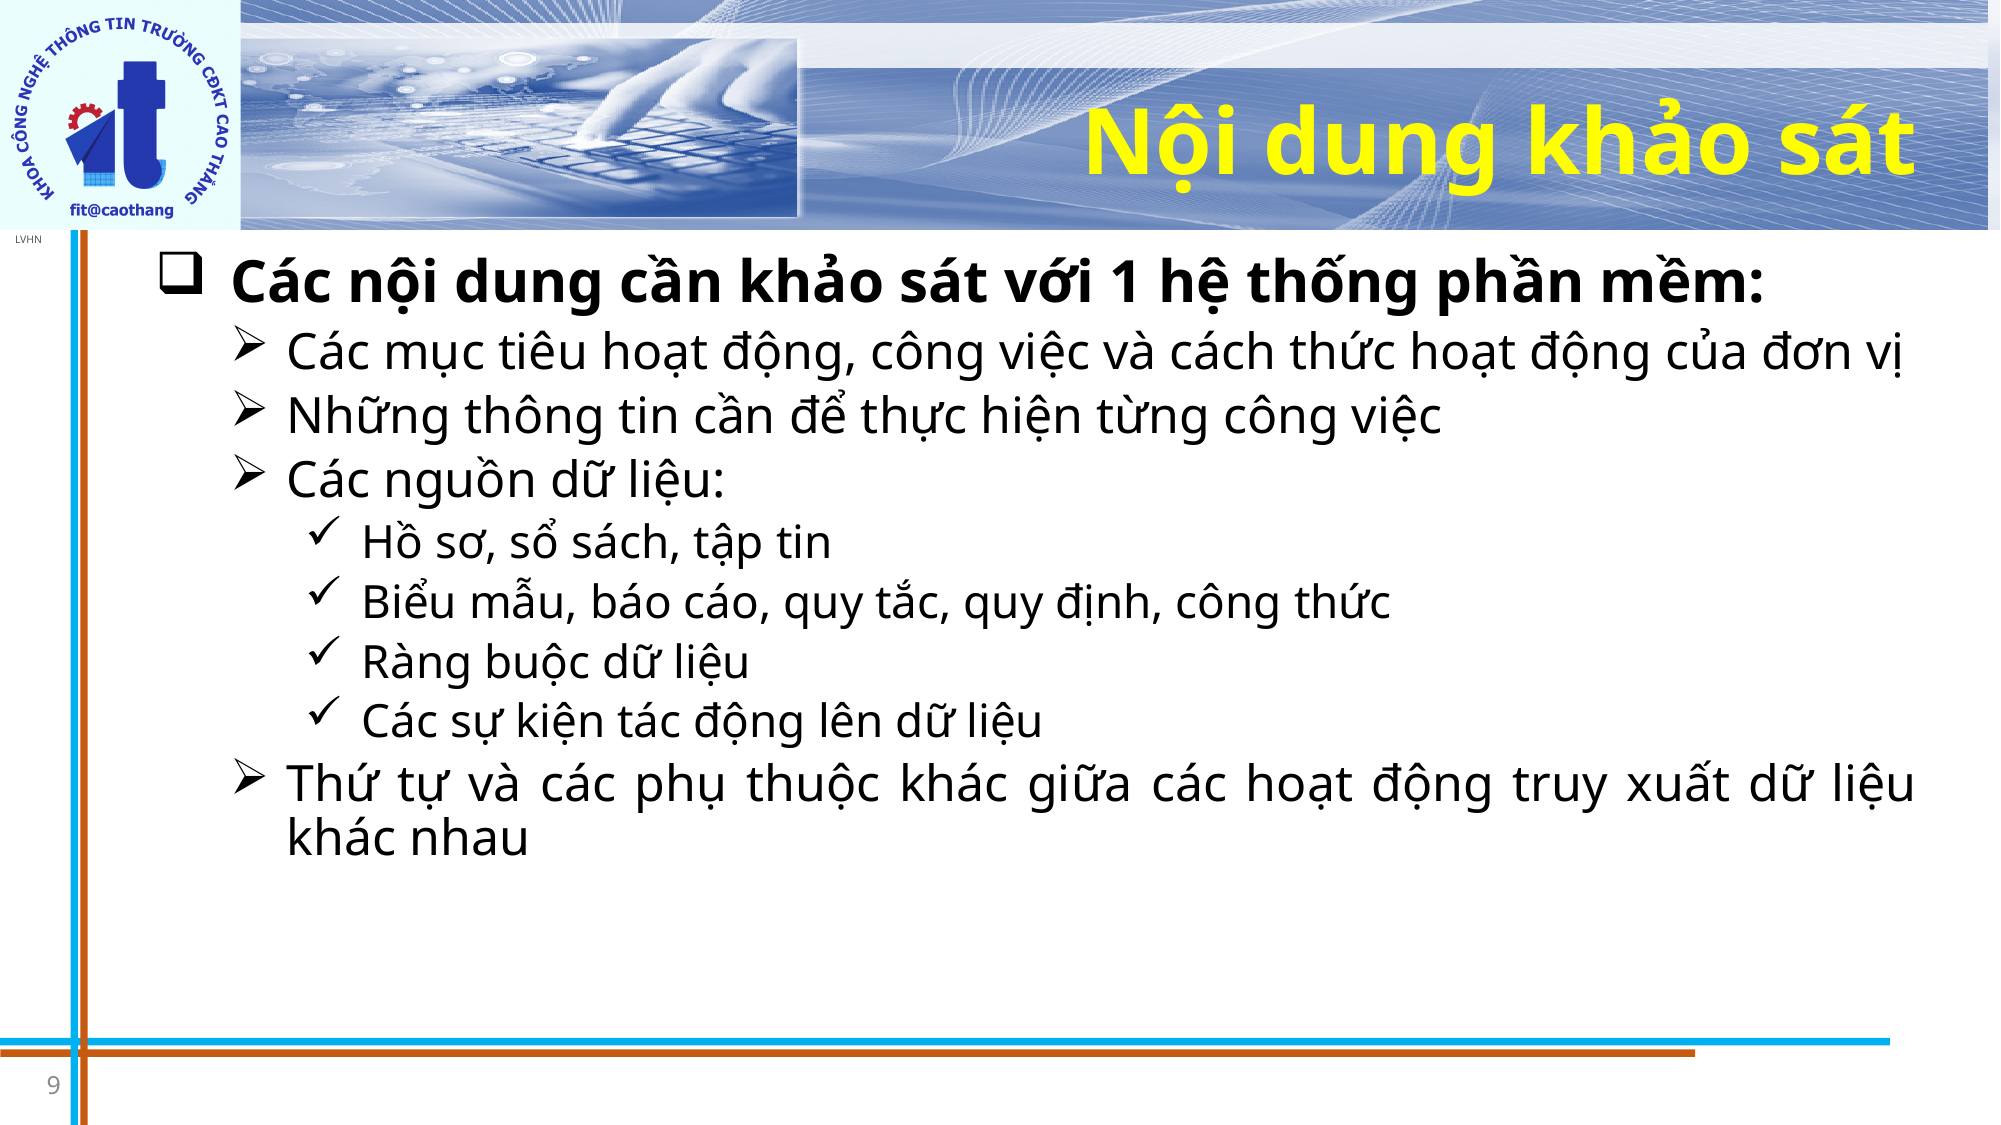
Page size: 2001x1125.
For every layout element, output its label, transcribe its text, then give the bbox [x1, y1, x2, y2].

picture [0, 0, 241, 230]
slide_number 9 [0, 1056, 76, 1117]
title Nội dung khảo sát [137, 36, 1934, 254]
list Các nội dung cần khảo sát với 1 hệ thống phần mềm: Các mục tiêu hoạt động, công việc và cách thức hoạt động của đơn vị Những thông tin cần để thực hiện từng công việc Các nguồn dữ liệu: Hồ sơ, sổ sách, tập tin Biểu mẫu, báo cáo, quy tắc, quy định, công thức Ràng buộc dữ liệu Các sự kiện tác động lên dữ liệu Thứ tự và các phụ thuộc khác giữa các hoạt động truy xuất dữ liệu khác nhau [139, 245, 1934, 1014]
